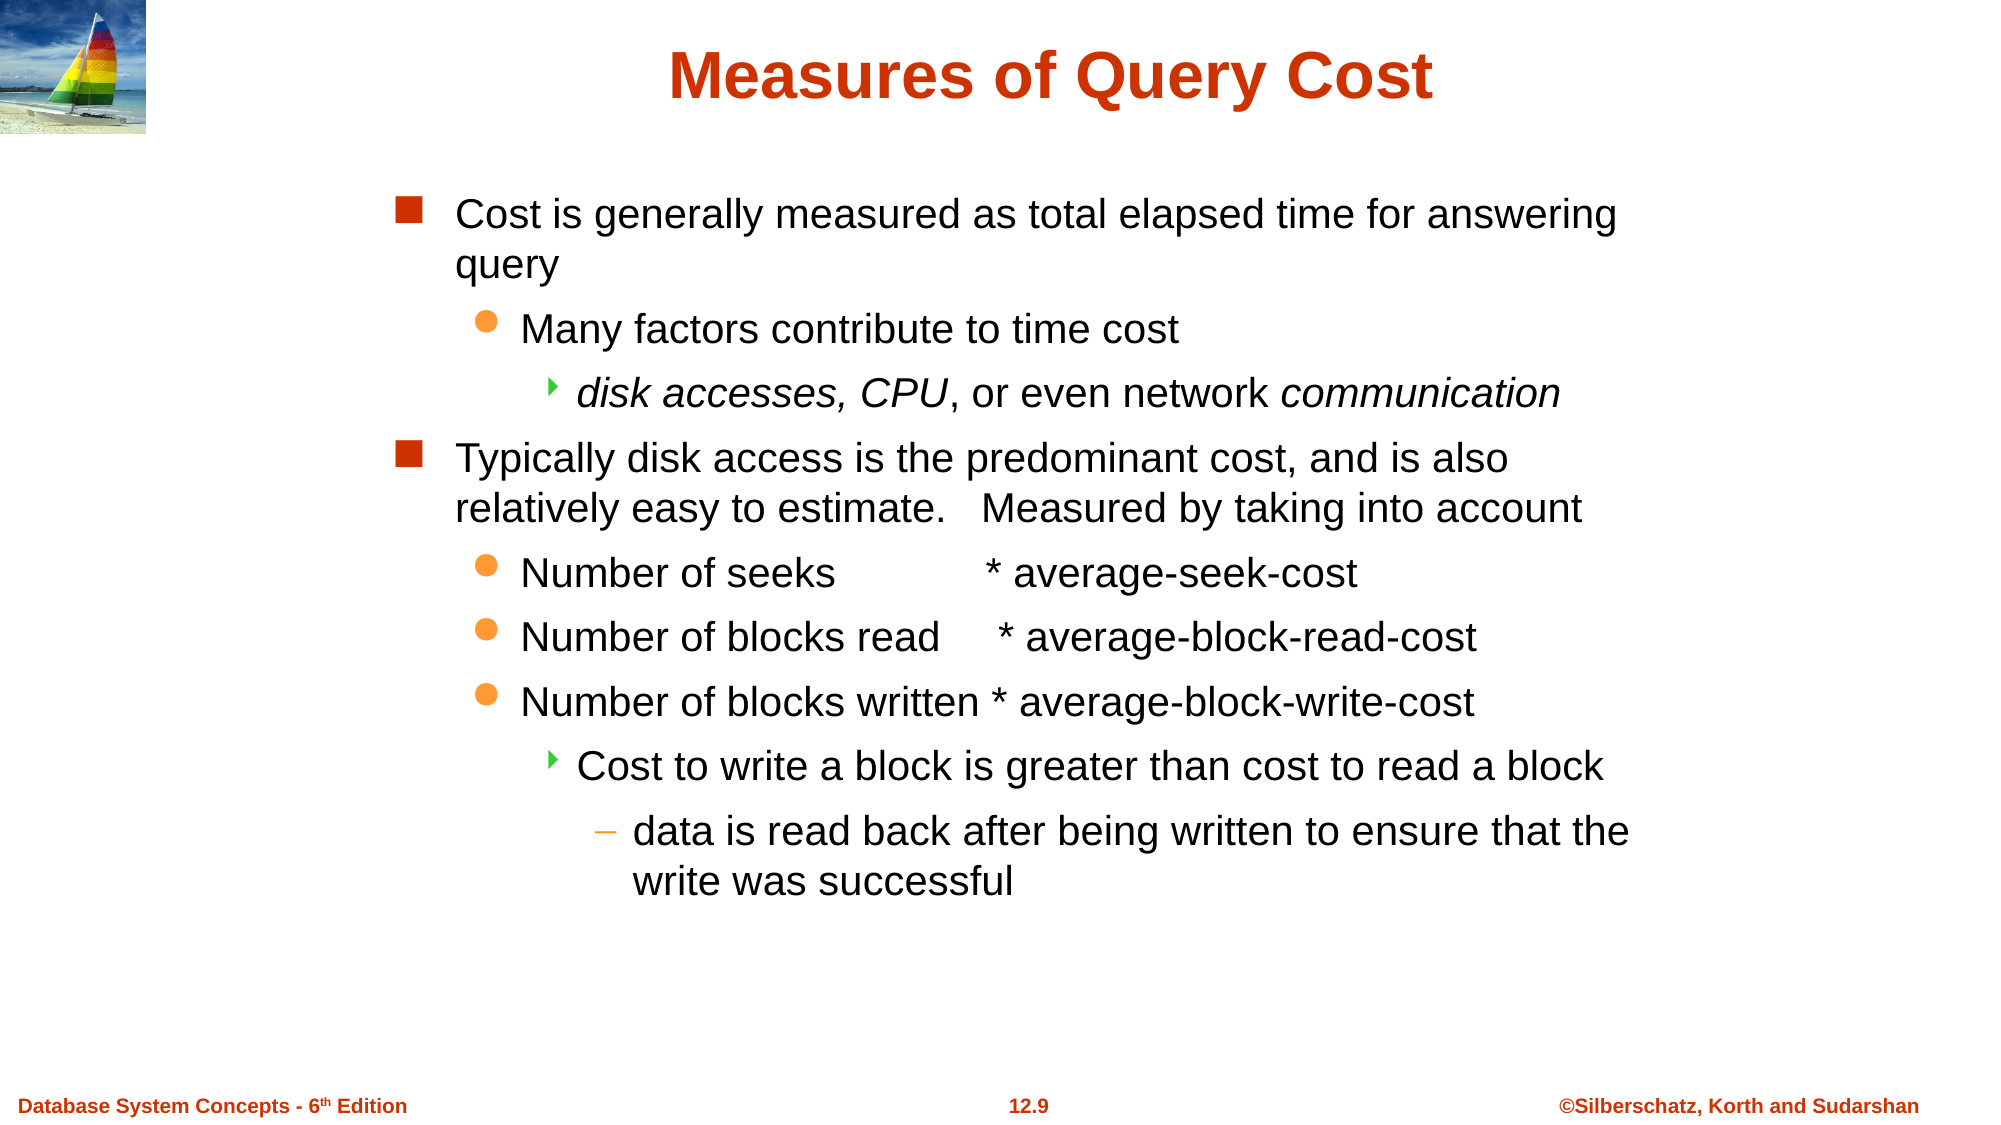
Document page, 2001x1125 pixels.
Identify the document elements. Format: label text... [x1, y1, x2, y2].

title Measures of Query Cost [167, 18, 1935, 120]
picture [0, 0, 146, 134]
list Cost is generally measured as total elapsed time for answering query Many factors contribute to time cost disk accesses, CPU, or even network communication Typically disk access is the predominant cost, and is also relatively easy to estimate. Measured by taking into account Number of seeks * average-seek-cost Number of blocks read * average-block-read-cost Number of blocks written * average-block-write-cost Cost to write a block is greater than cost to read a block data is read back after being written to ensure that the write was successful [383, 179, 1680, 981]
